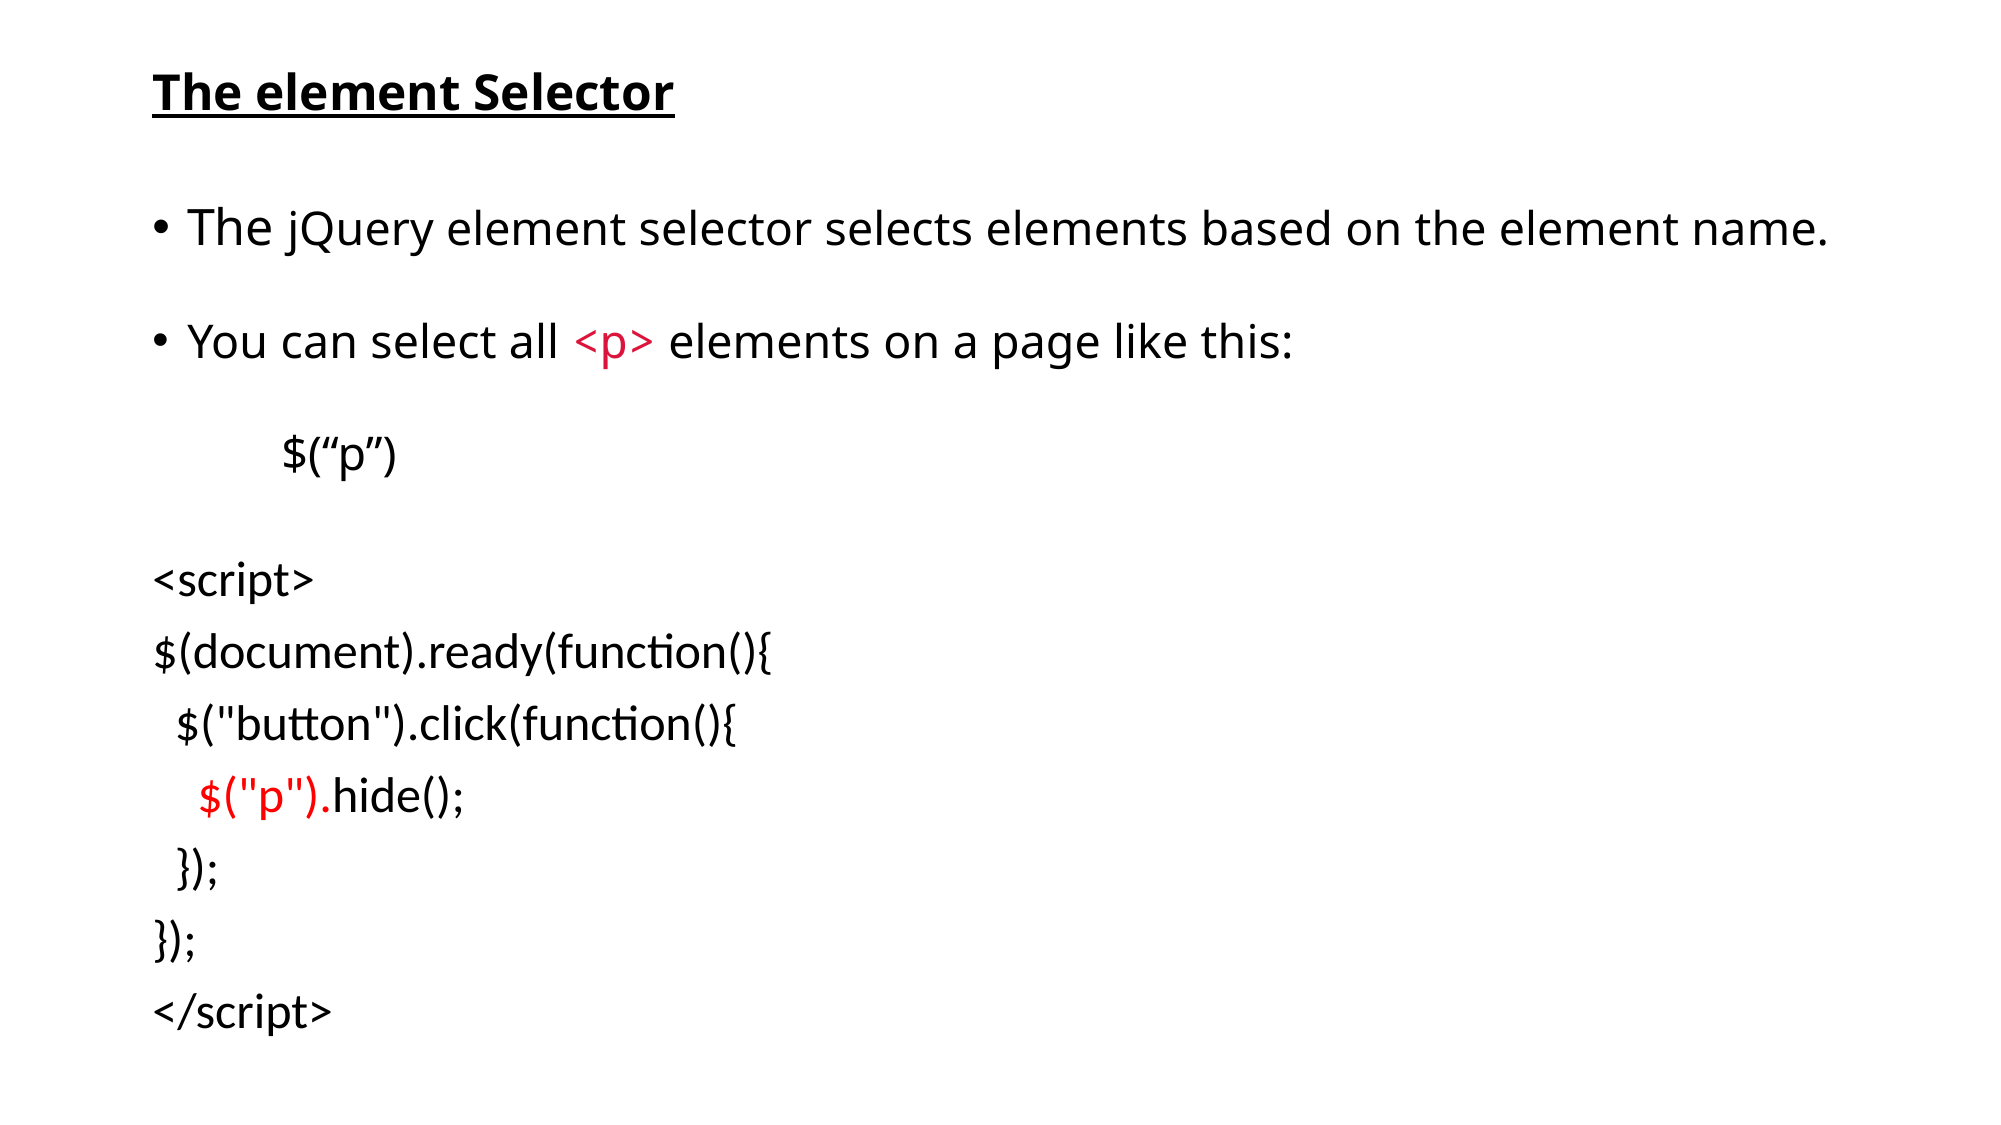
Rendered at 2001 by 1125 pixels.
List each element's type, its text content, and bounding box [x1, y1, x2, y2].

list The jQuery element selector selects elements based on the element name. You can select all <p> elements on a page like this: $(“p”) <script> $(document).ready(function(){ $("button").click(function(){ $("p").hide(); }); }); </script> [137, 188, 1863, 1112]
title The element Selector [137, 59, 1863, 188]
